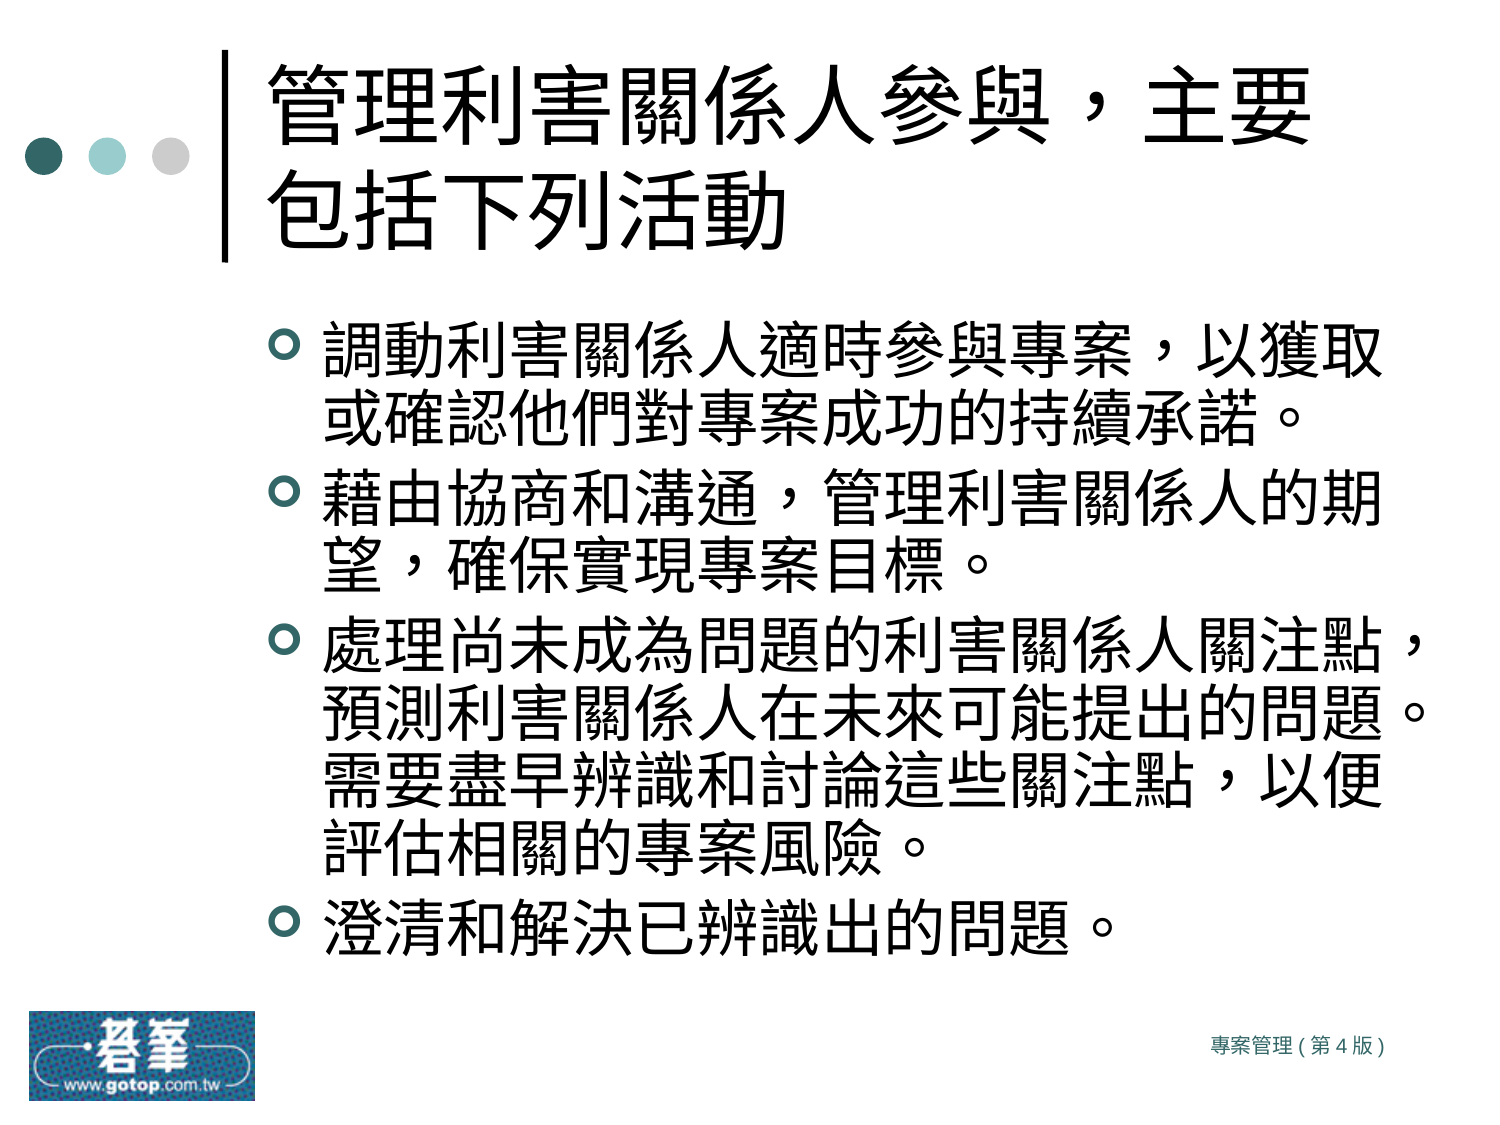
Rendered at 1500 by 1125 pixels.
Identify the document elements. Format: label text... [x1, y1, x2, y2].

slide_number 專案管理(第4版) [1087, 1025, 1400, 1100]
title 管理利害關係人參與，主要包括下列活動 [249, 31, 1400, 282]
picture [29, 1011, 255, 1101]
list 調動利害關係人適時參與專案，以獲取或確認他們對專案成功的持續承諾。 藉由協商和溝通，管理利害關係人的期望，確保實現專案目標。 處理尚未成為問題的利害關係人關注點，預測利害關係人在未來可能提出的問題。需要盡早辨識和討論這些關注點，以便評估相關的專案風險。 澄清和解決已辨識出的問題。 [249, 312, 1400, 988]
